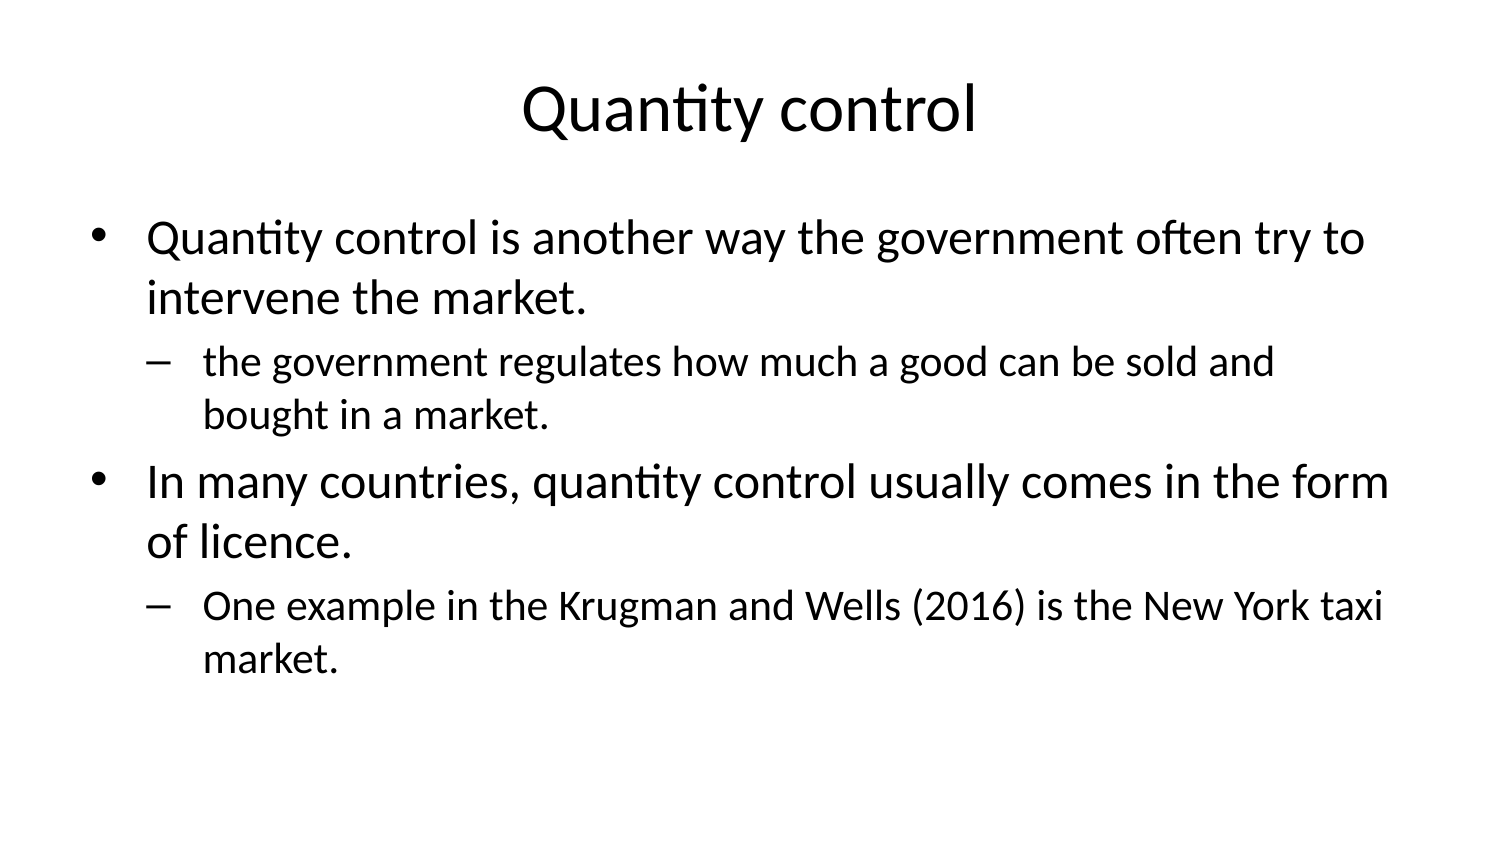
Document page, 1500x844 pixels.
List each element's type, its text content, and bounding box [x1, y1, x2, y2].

list Quantity control is another way the government often try to intervene the market. the government regulates how much a good can be sold and bought in a market. In many countries, quantity control usually comes in the form of licence. One example in the Krugman and Wells (2016) is the New York taxi market. [75, 196, 1425, 754]
title Quantity control [75, 33, 1425, 175]
